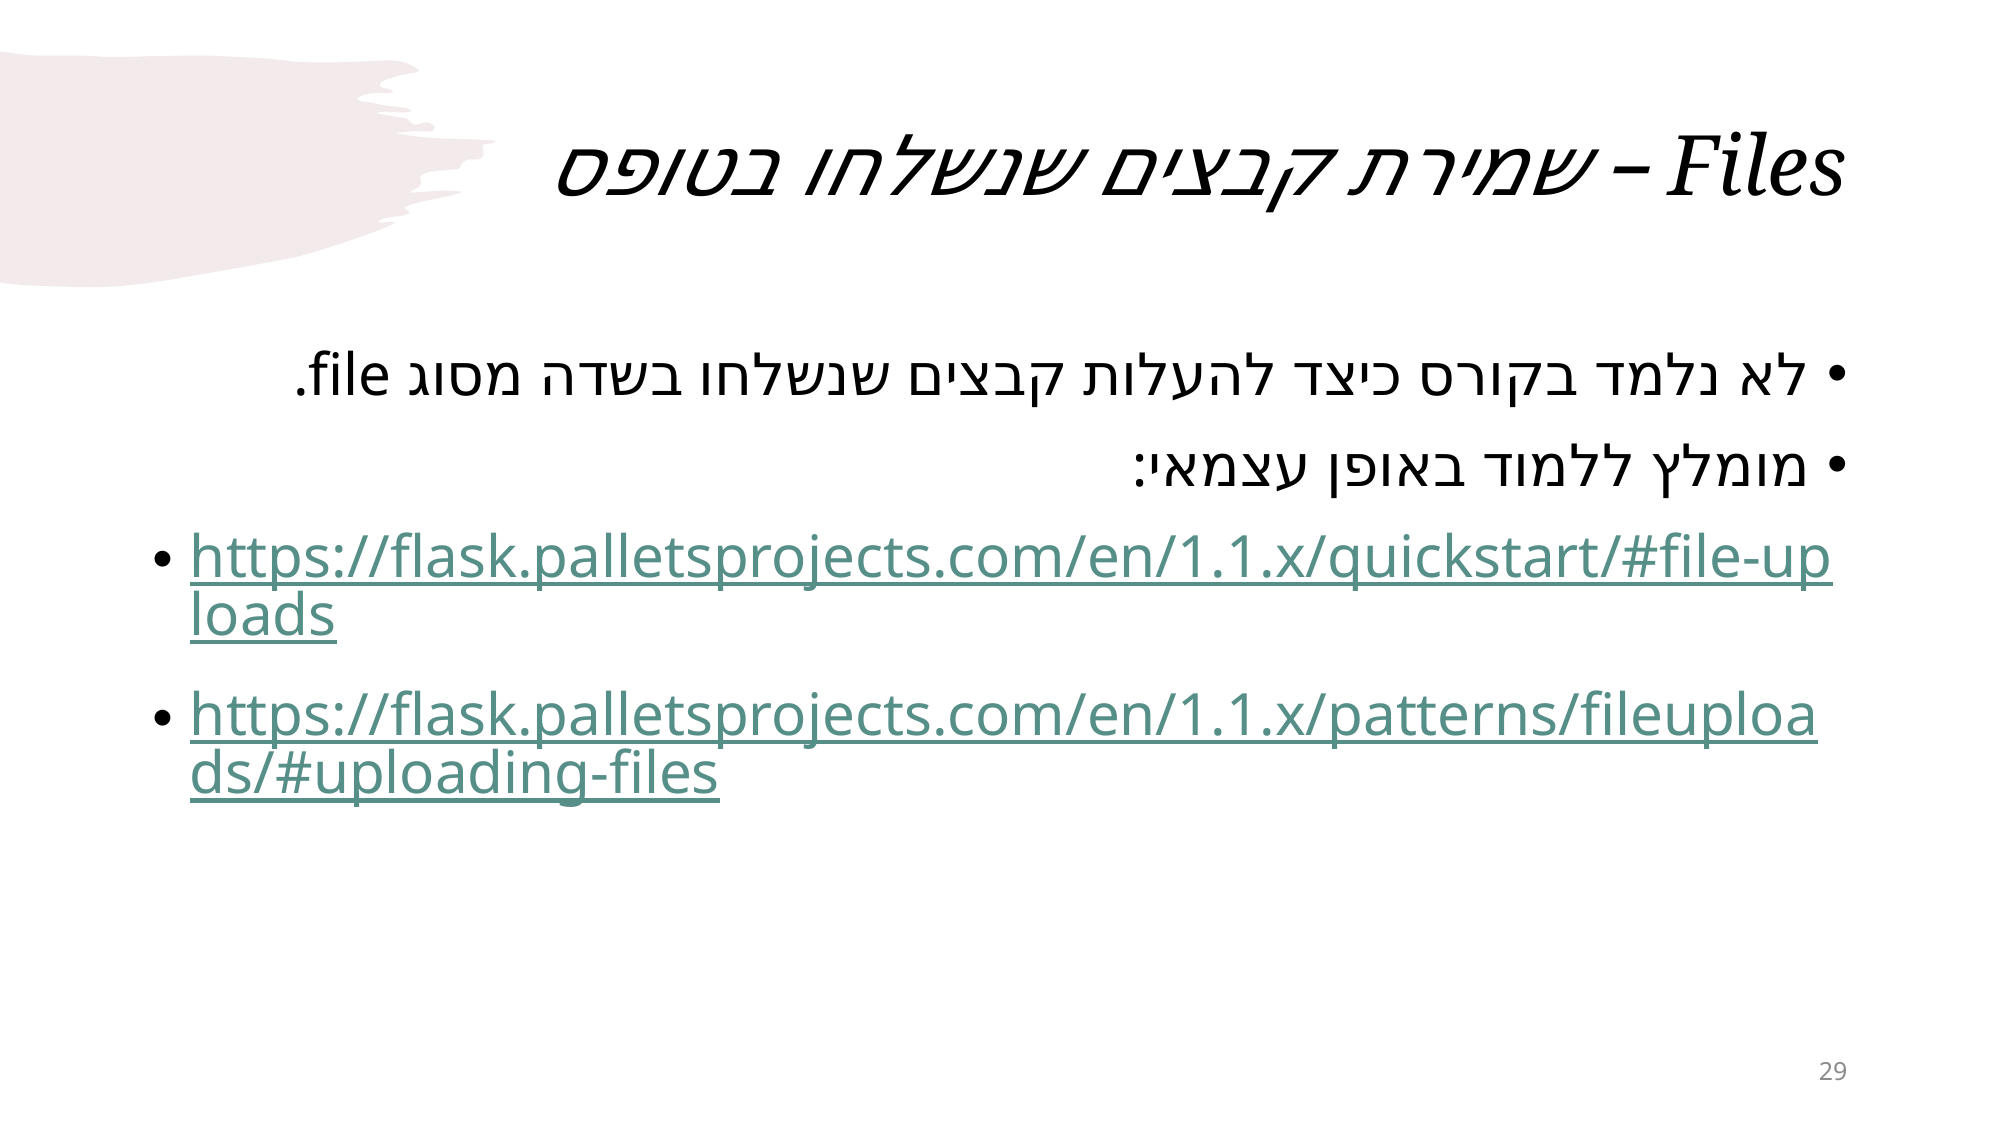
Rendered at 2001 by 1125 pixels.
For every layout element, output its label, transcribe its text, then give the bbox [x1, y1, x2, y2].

title Files – שמירת קבצים שנשלחו בטופס [137, 59, 1863, 278]
slide_number 29 [1412, 1042, 1863, 1103]
list לא נלמד בקורס כיצד להעלות קבצים שנשלחו בשדה מסוג file. מומלץ ללמוד באופן עצמאי: https://flask.palletsprojects.com/en/1.1.x/quickstart/#file-uploads https://flask.palletsprojects.com/en/1.1.x/patterns/fileuploads/#uploading-files [137, 329, 1863, 1013]
